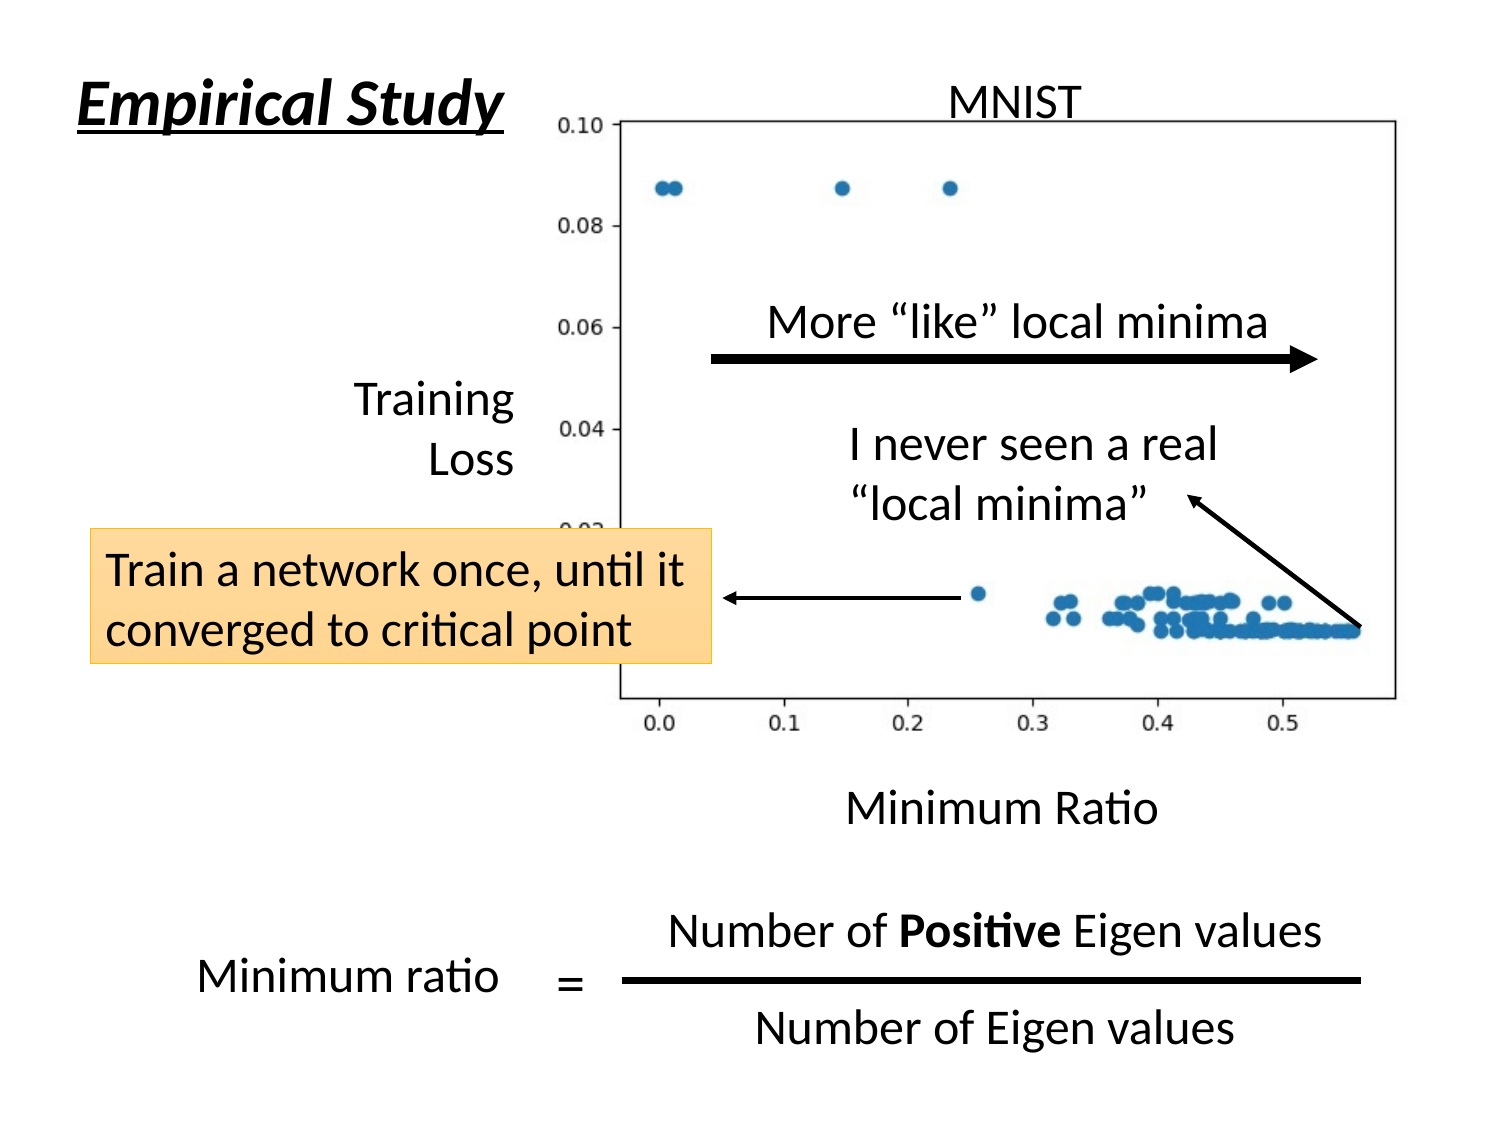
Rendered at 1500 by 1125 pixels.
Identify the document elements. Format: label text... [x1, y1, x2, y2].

text_box Minimum ratio [181, 934, 533, 1010]
text_box Empirical Study [61, 51, 495, 147]
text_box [495, 30, 1496, 805]
text_box Number of Positive Eigen values [604, 890, 1386, 965]
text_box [1186, 494, 1361, 628]
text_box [711, 280, 1318, 360]
text_box = [447, 937, 696, 1023]
text_box Number of Eigen values [722, 987, 1268, 1063]
text_box Train a network once, until it converged to critical point [90, 528, 495, 664]
text_box Training Loss [326, 358, 495, 493]
text_box Minimum Ratio [739, 805, 1265, 842]
